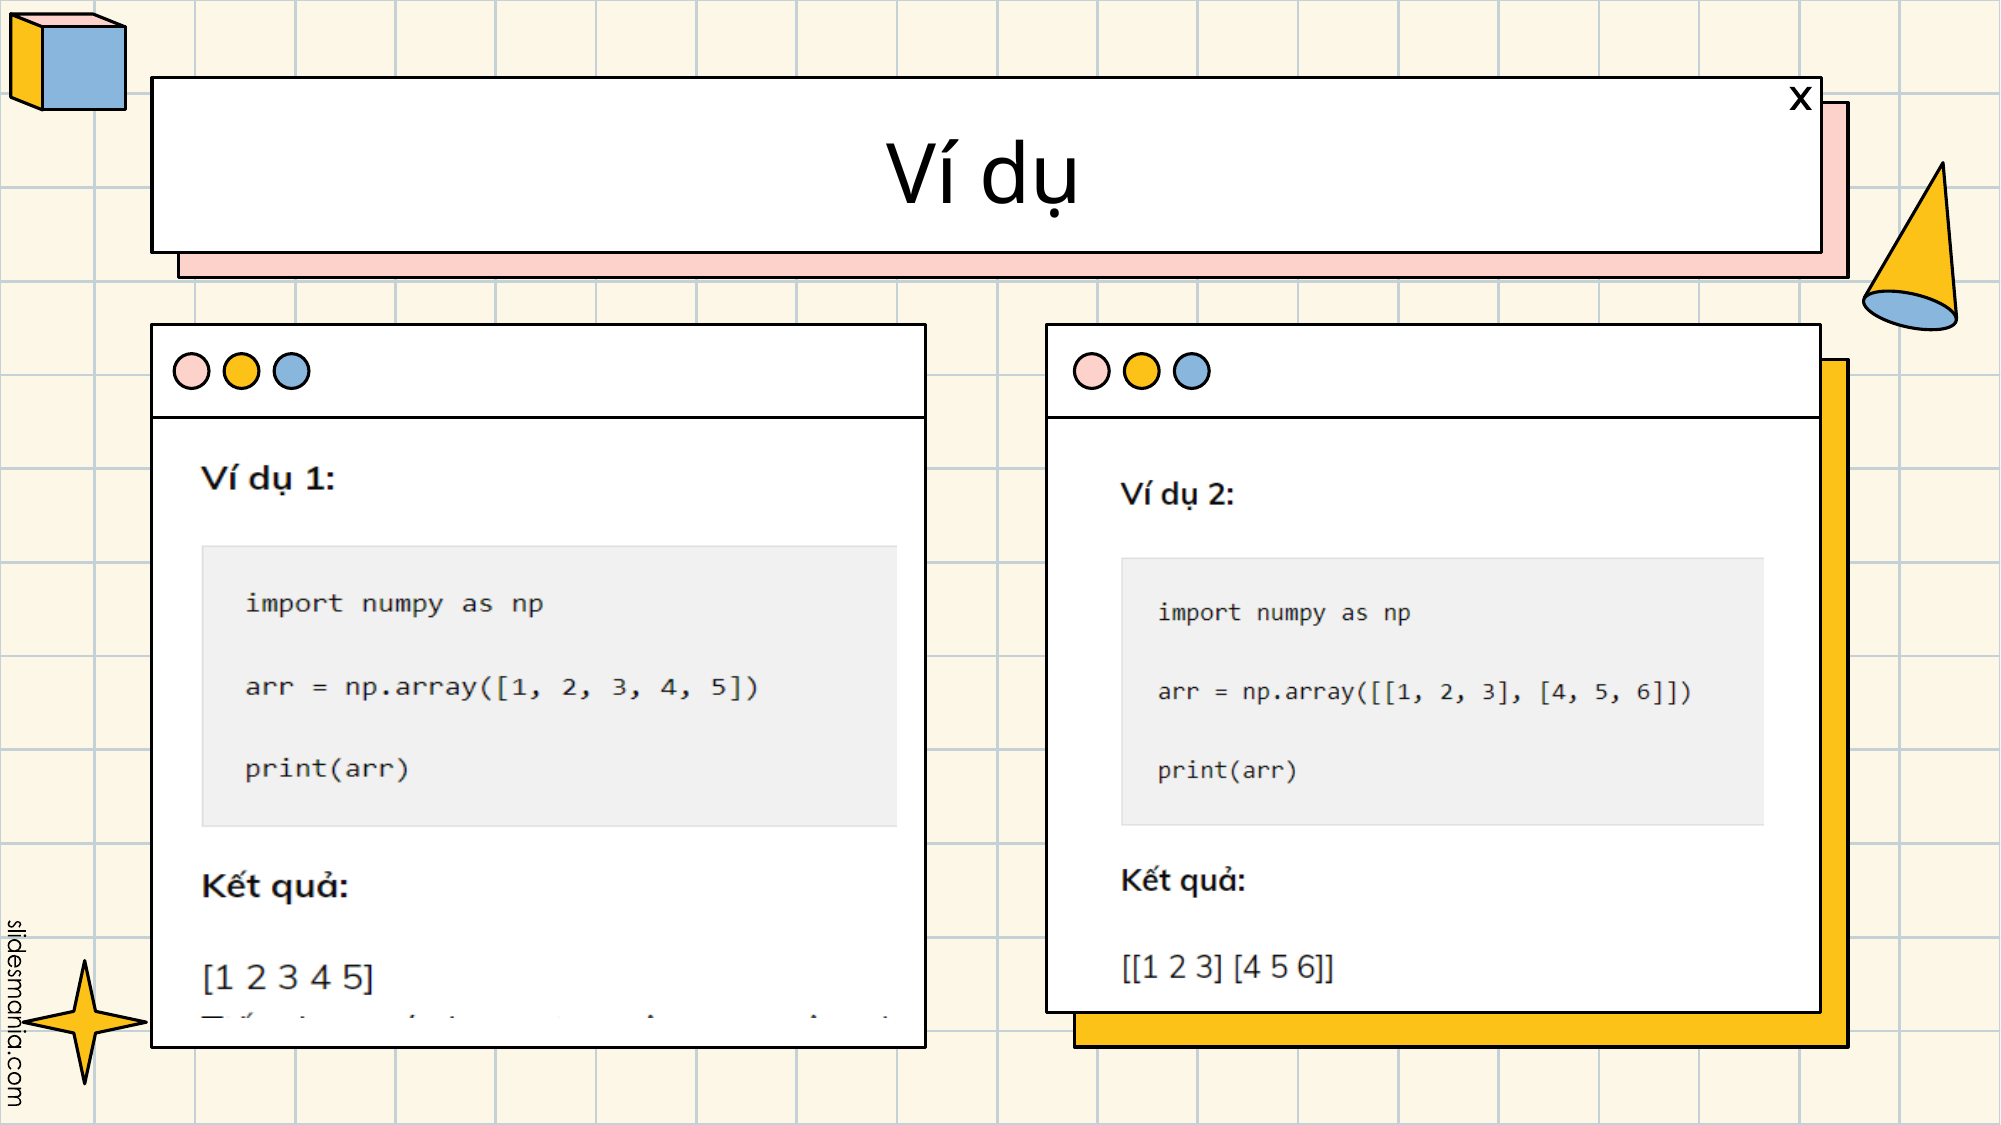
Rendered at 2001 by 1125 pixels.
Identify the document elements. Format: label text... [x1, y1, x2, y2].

picture [182, 450, 897, 1018]
title Ví dụ [161, 107, 1808, 233]
picture [1103, 464, 1764, 993]
